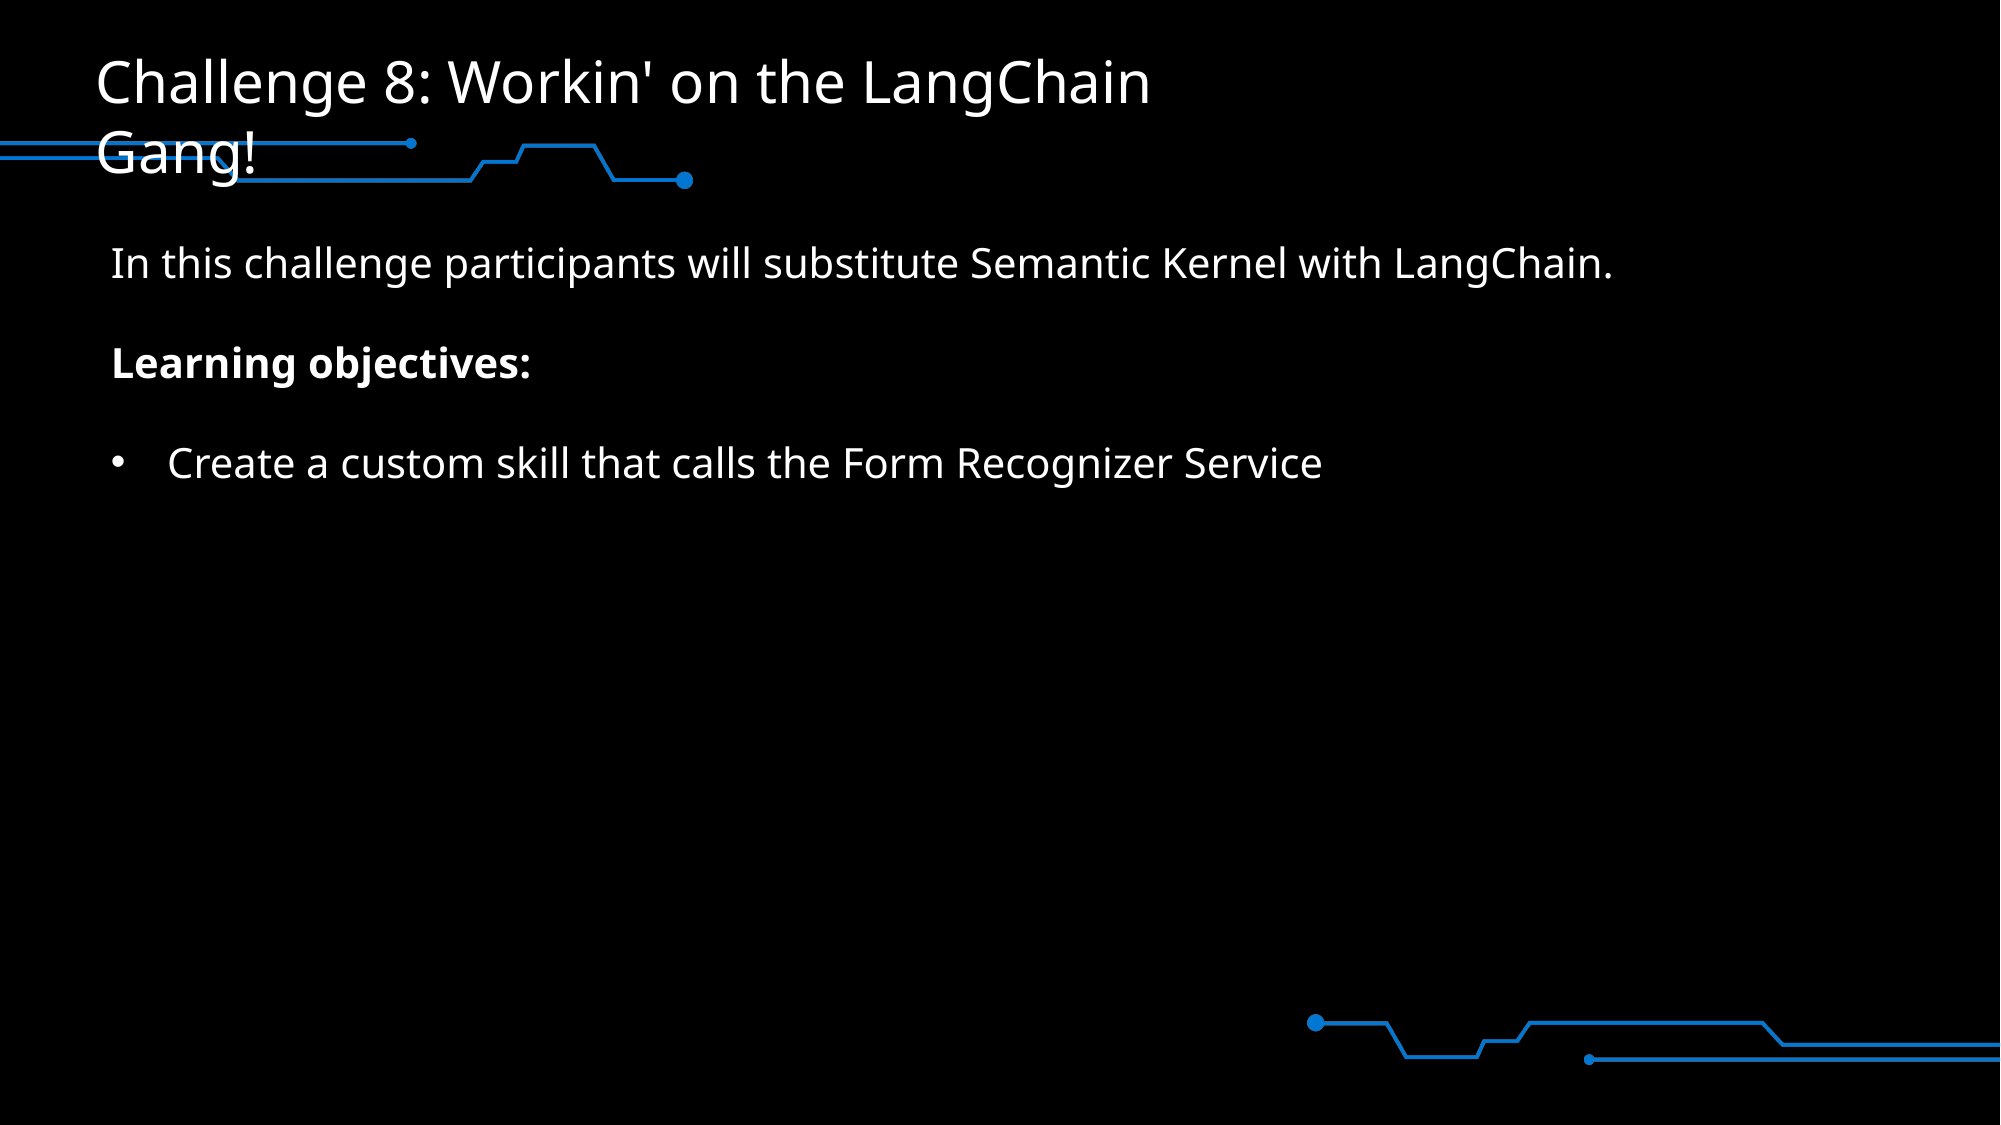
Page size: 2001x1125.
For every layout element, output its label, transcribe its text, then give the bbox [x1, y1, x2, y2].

picture [1308, 1015, 2001, 1097]
text_box In this challenge participants will substitute Semantic Kernel with LangChain. Learning objectives: Create a custom skill that calls the Form Recognizer Service [95, 229, 1907, 495]
title Challenge 8: Workin' on the LangChain Gang! [95, 34, 1317, 116]
picture [0, 105, 693, 189]
